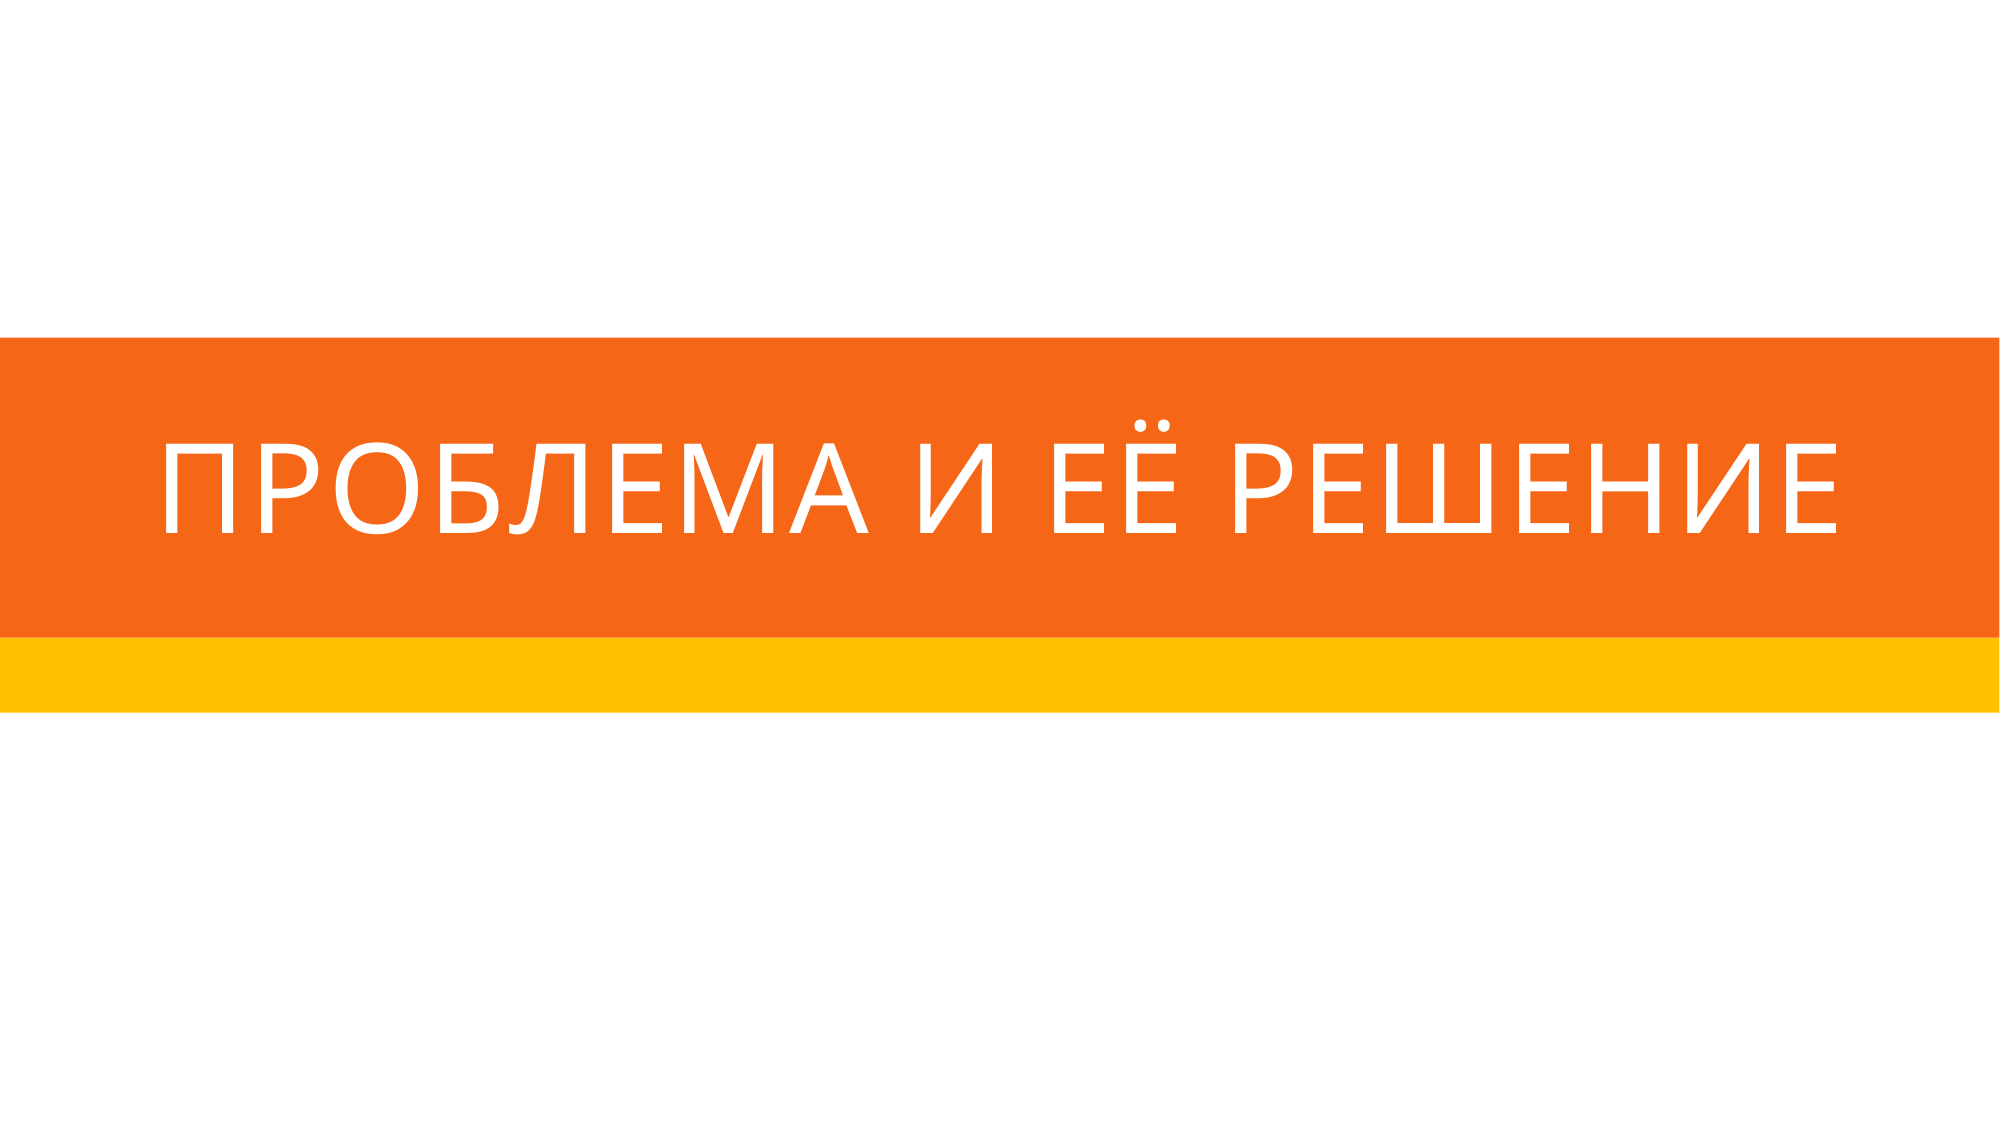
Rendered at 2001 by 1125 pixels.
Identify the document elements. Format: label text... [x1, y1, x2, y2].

title Проблема и её решение [78, 355, 1923, 641]
